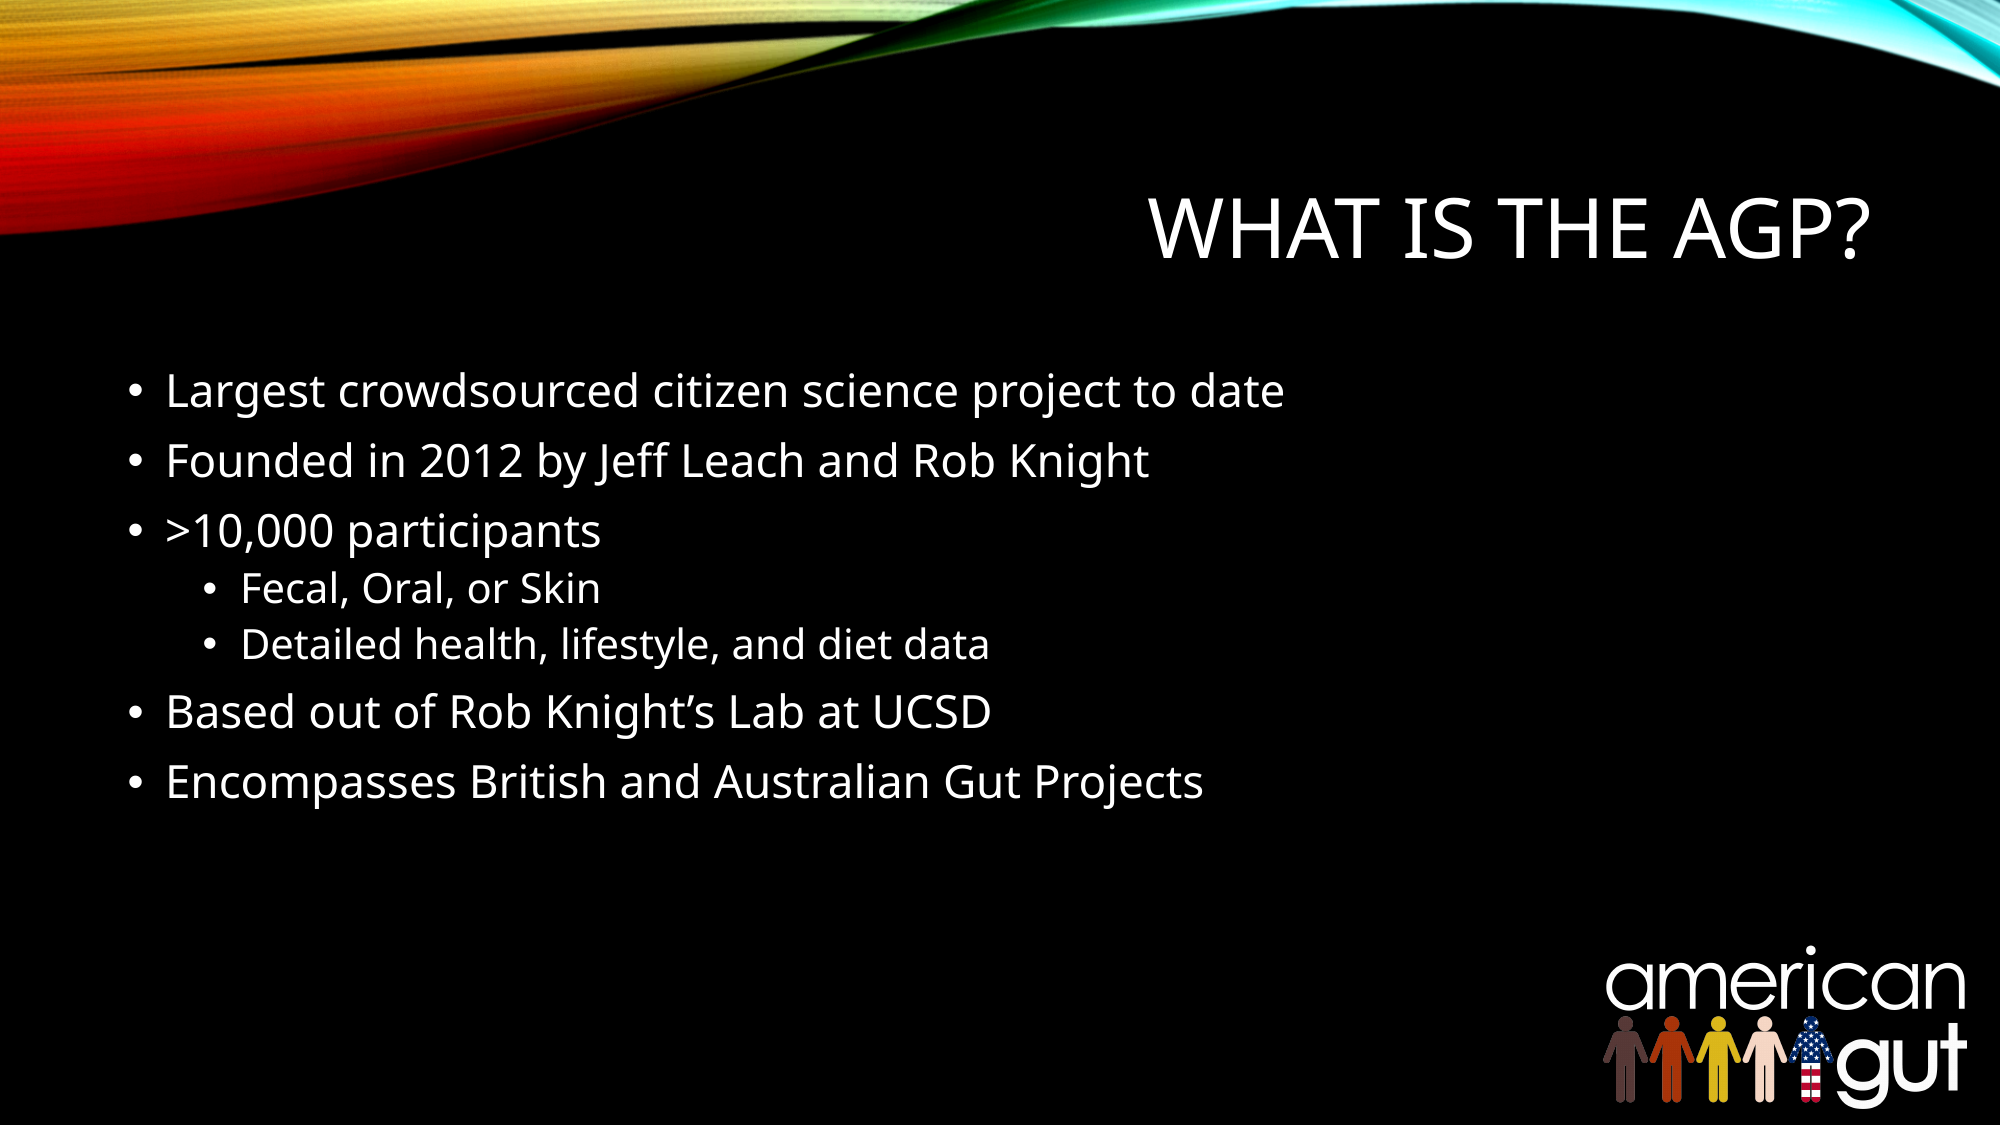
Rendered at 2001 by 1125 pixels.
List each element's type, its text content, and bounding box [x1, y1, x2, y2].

title What is THE AGP? [474, 125, 1888, 338]
list Largest crowdsourced citizen science project to date Founded in 2012 by Jeff Leach and Rob Knight >10,000 participants Fecal, Oral, or Skin Detailed health, lifestyle, and diet data Based out of Rob Knight’s Lab at UCSD Encompasses British and Australian Gut Projects [112, 360, 1888, 1021]
picture [1597, 927, 1976, 1113]
picture [0, 0, 2000, 237]
